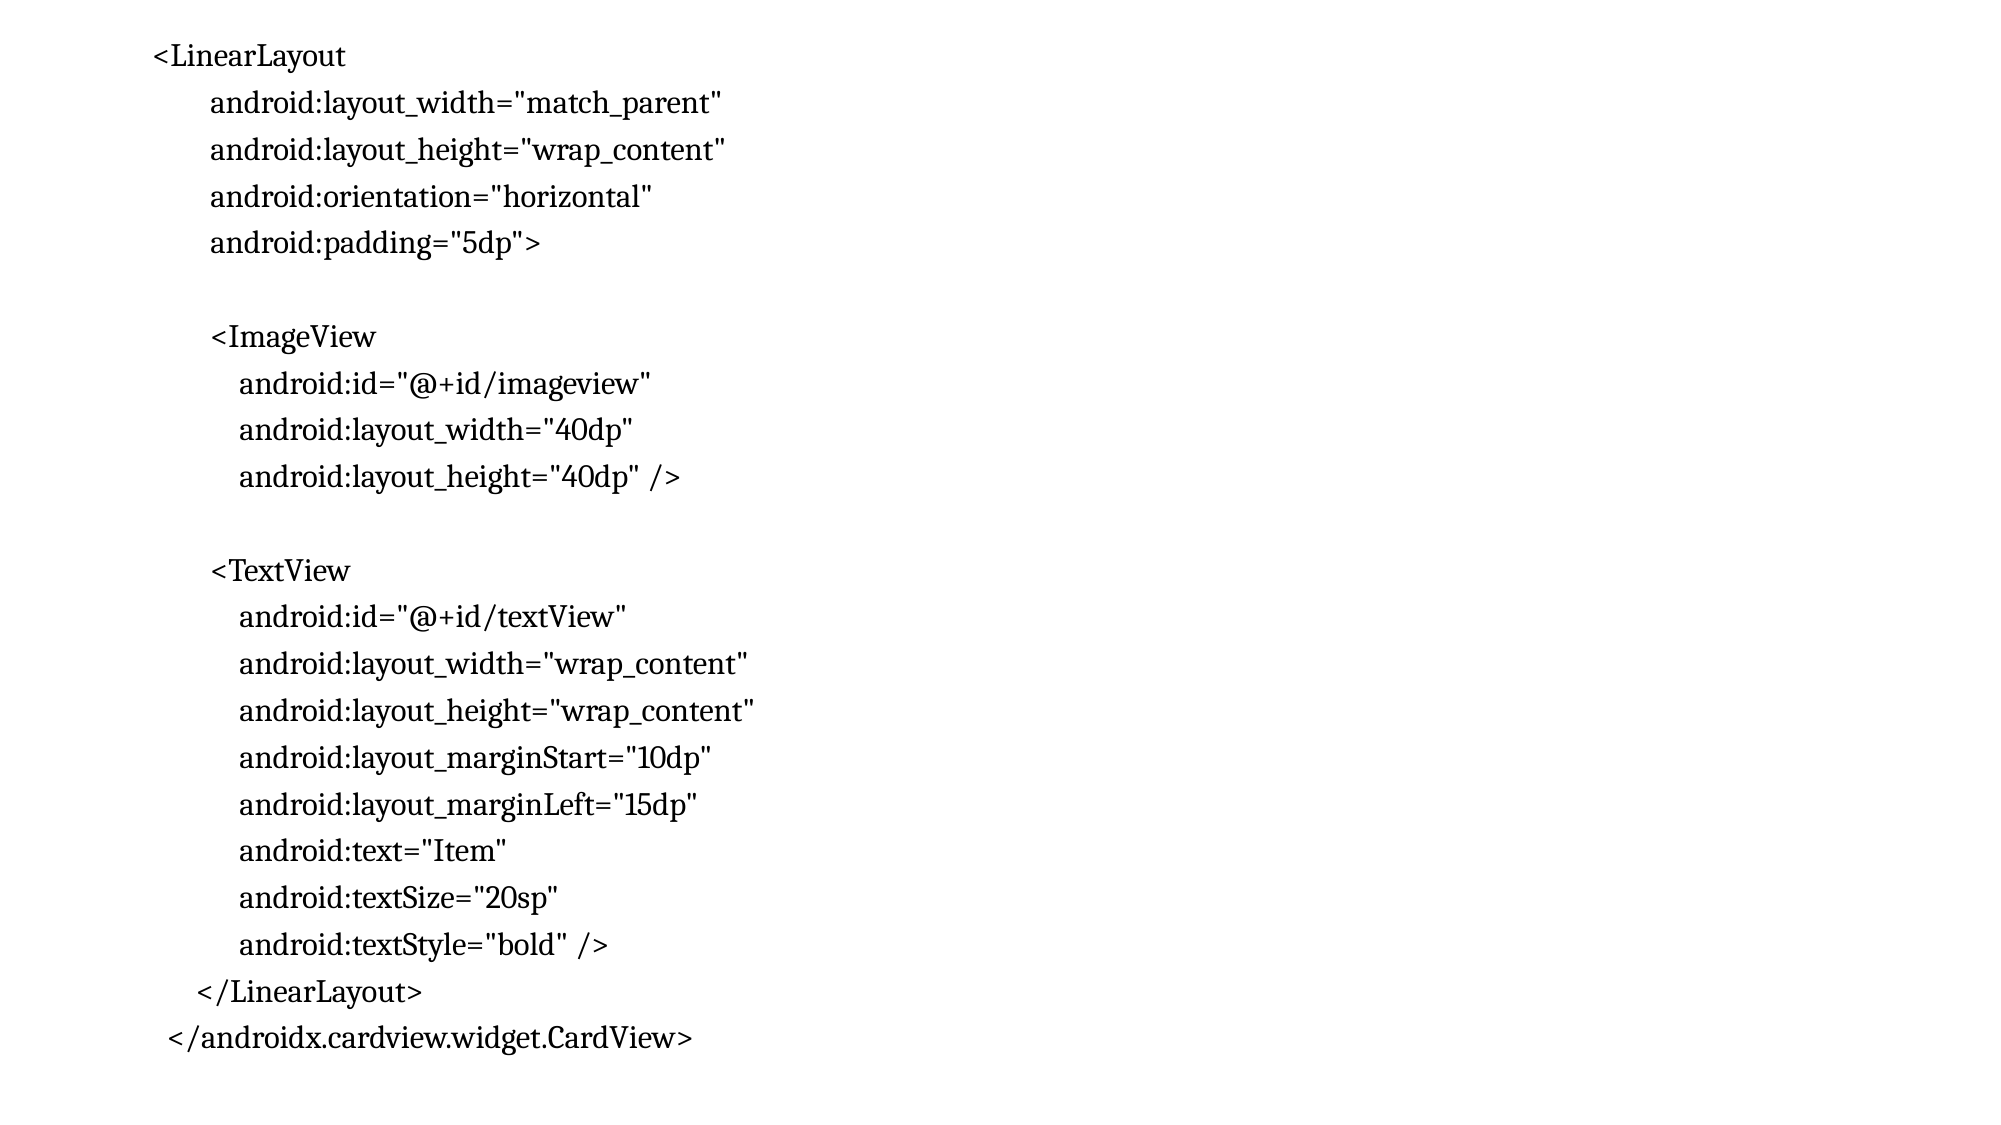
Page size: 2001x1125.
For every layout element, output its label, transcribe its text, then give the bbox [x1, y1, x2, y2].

list <LinearLayout android:layout_width="match_parent" android:layout_height="wrap_content" android:orientation="horizontal" android:padding="5dp"> <ImageView android:id="@+id/imageview" android:layout_width="40dp" android:layout_height="40dp" /> <TextView android:id="@+id/textView" android:layout_width="wrap_content" android:layout_height="wrap_content" android:layout_marginStart="10dp" android:layout_marginLeft="15dp" android:text="Item" android:textSize="20sp" android:textStyle="bold" /> </LinearLayout> </androidx.cardview.widget.CardView> [137, 31, 1929, 1082]
